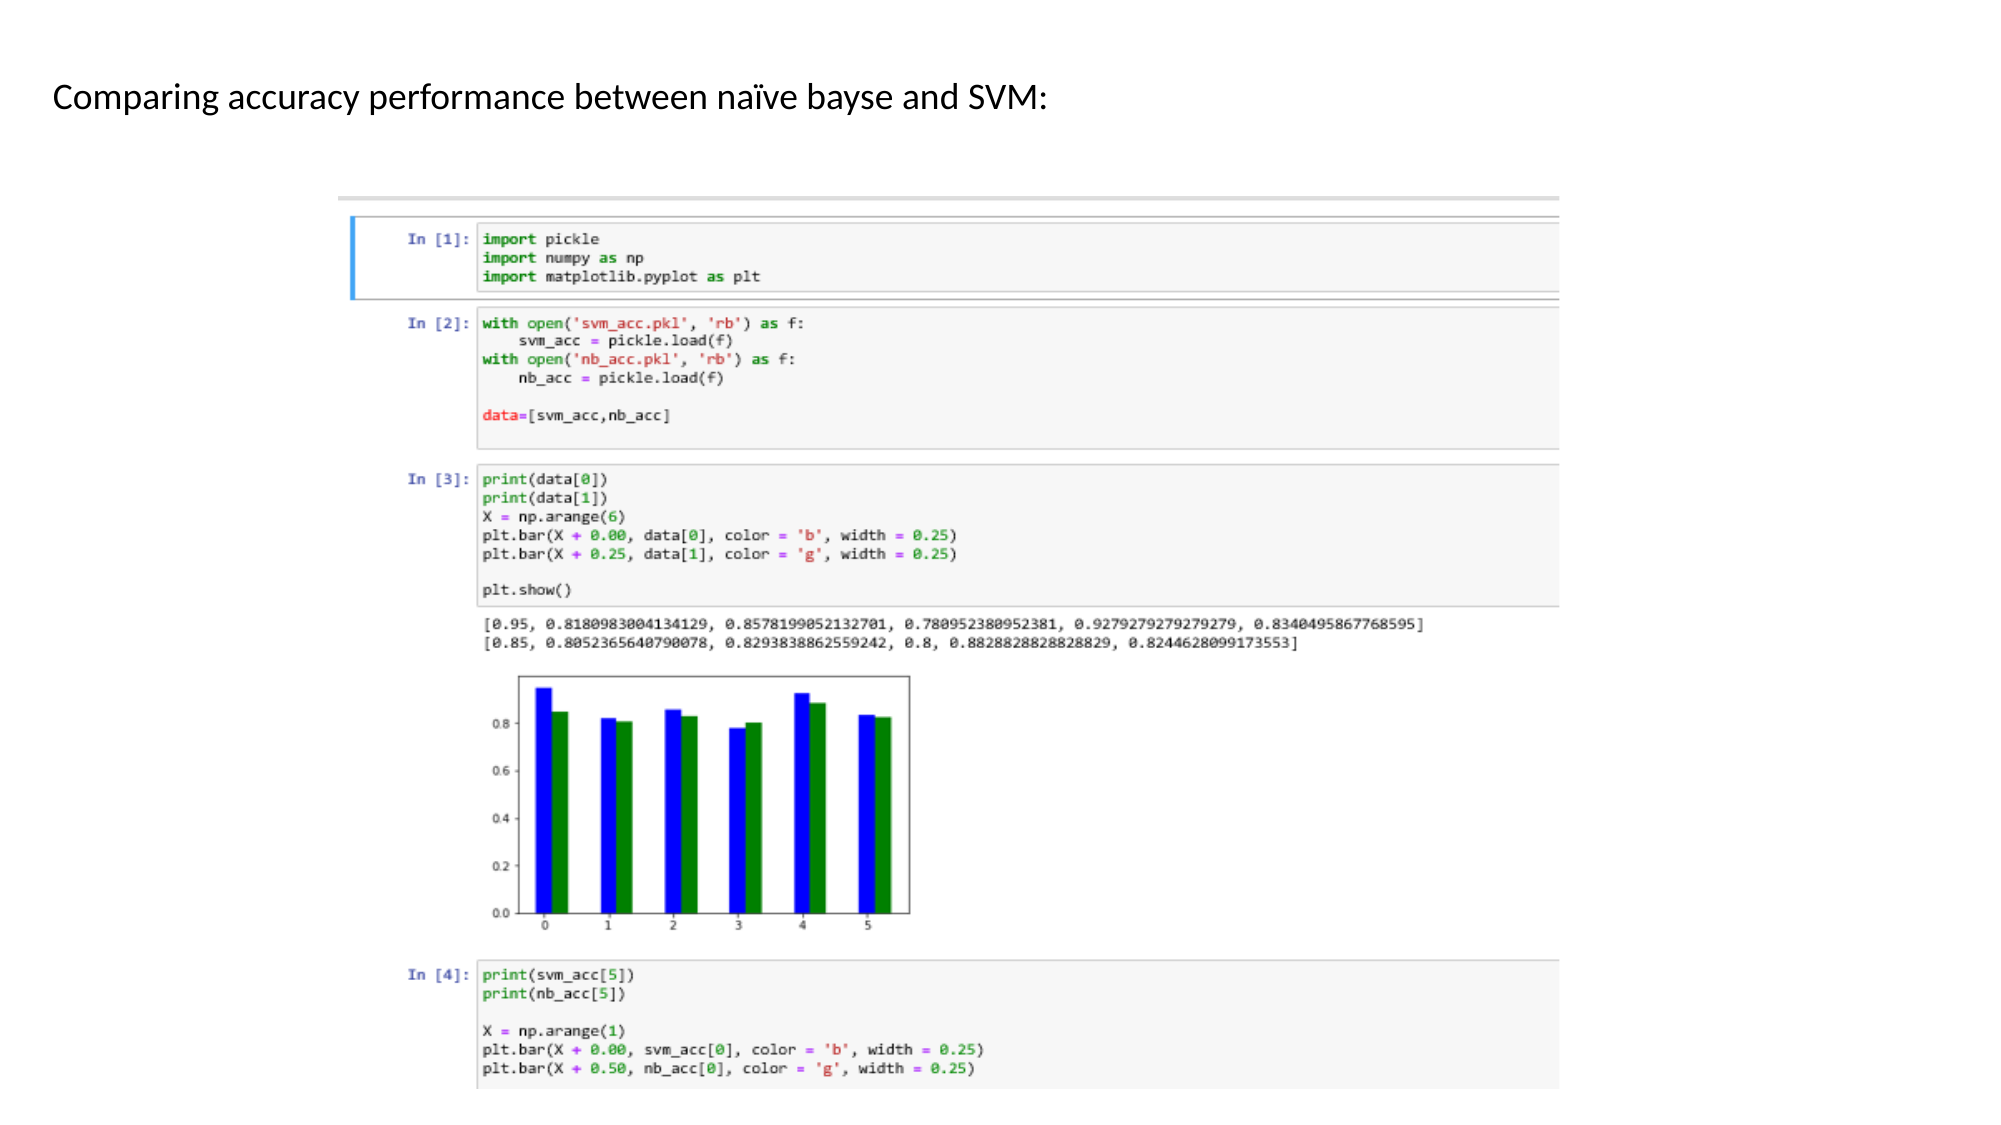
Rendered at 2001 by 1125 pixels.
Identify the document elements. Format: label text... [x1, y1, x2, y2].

text_box Comparing accuracy performance between naïve bayse and SVM: [38, 64, 1472, 124]
picture [338, 196, 1560, 1089]
